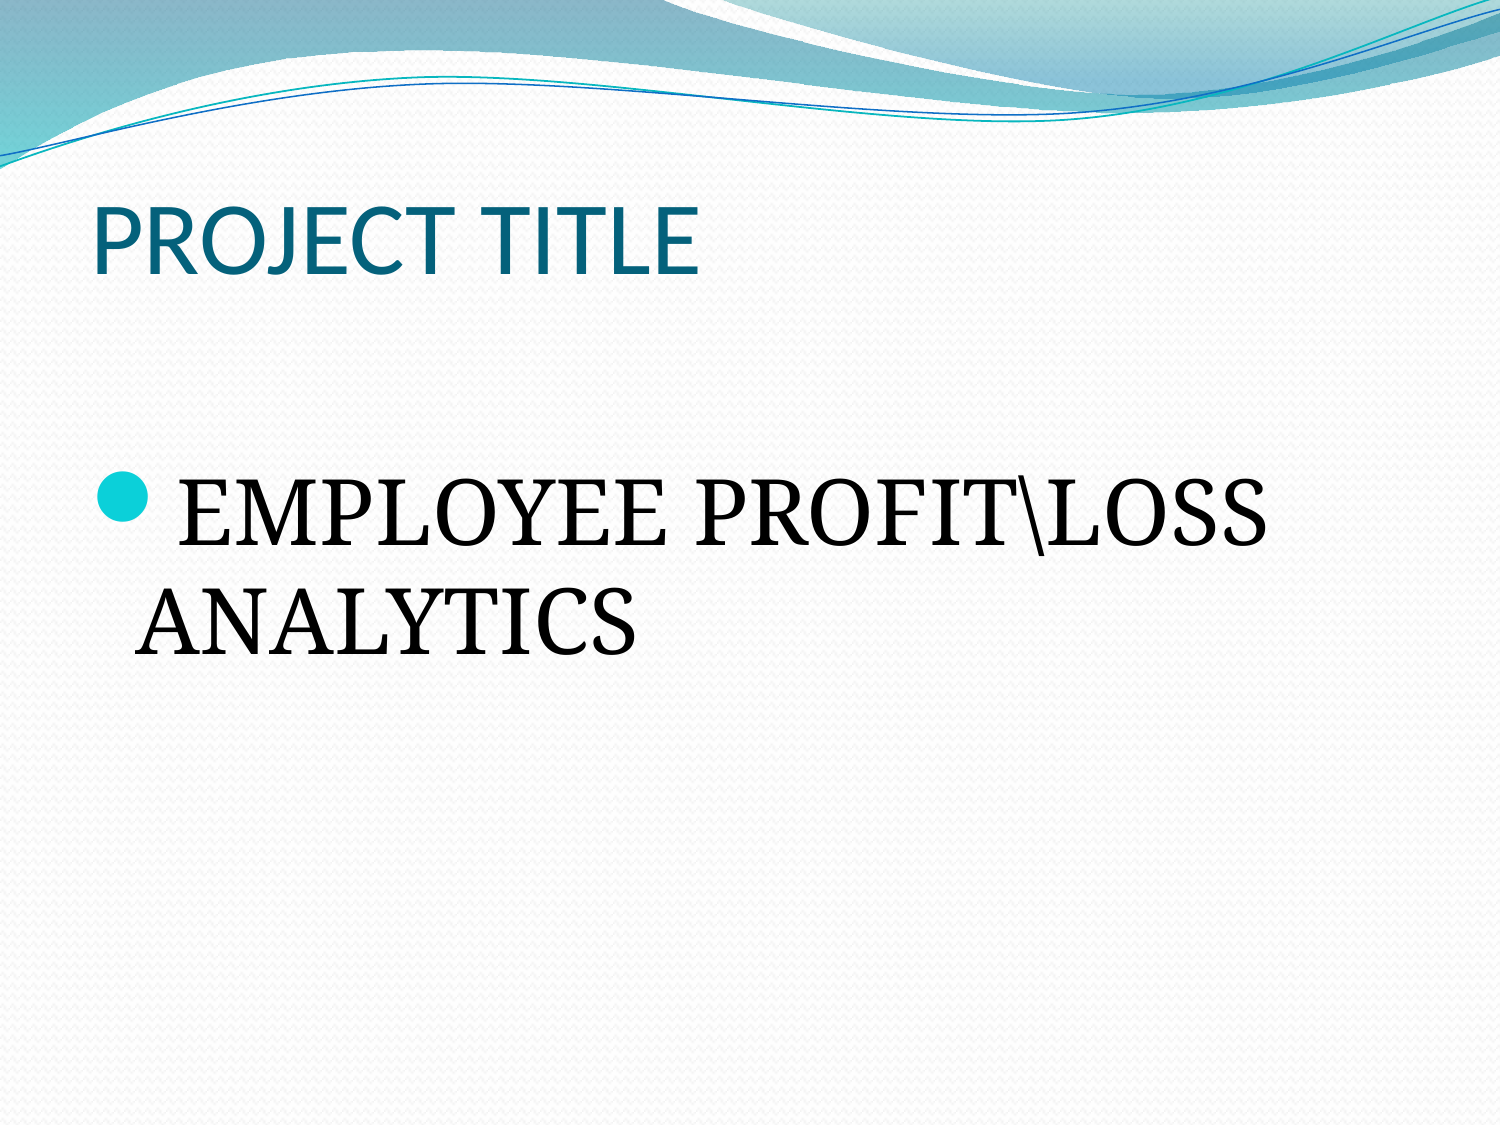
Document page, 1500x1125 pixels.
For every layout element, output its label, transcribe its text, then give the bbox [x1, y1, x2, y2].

list EMPLOYEE PROFIT\LOSS ANALYTICS [74, 316, 1426, 1038]
title PROJECT TITLE [74, 114, 1426, 304]
